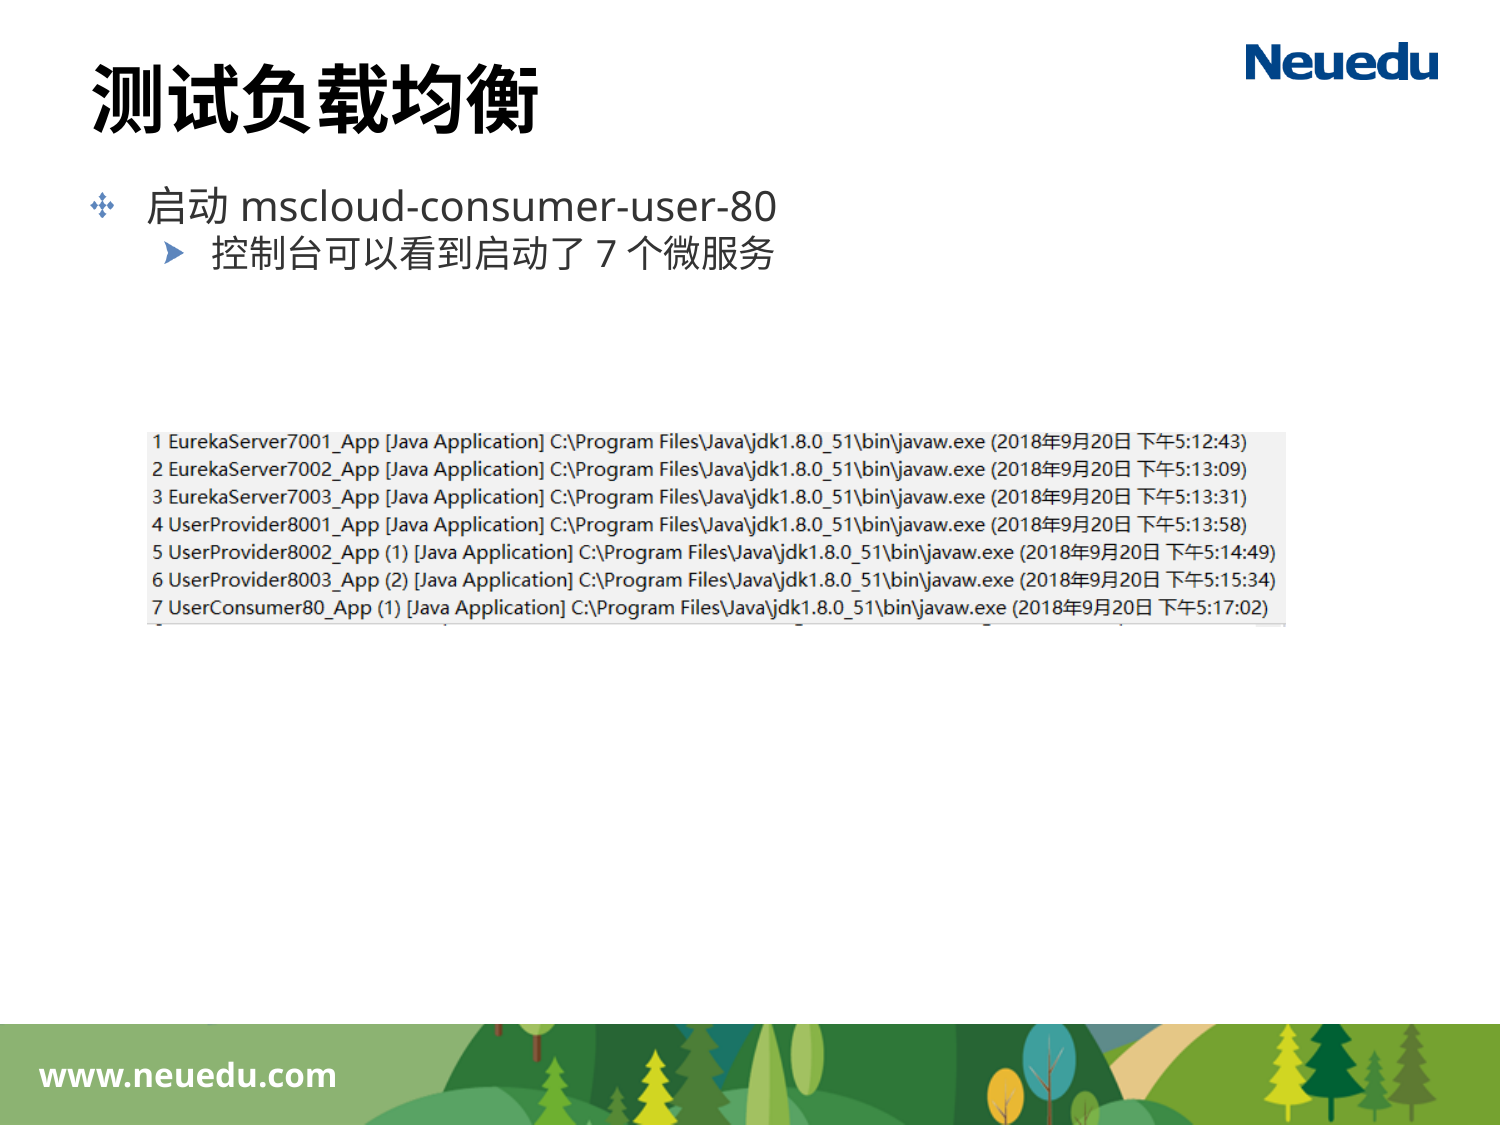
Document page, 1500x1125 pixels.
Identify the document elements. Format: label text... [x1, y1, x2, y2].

picture [147, 432, 1286, 627]
picture [0, 1024, 1500, 1125]
picture [1246, 42, 1438, 80]
list 启动mscloud-consumer-user-80 控制台可以看到启动了7个微服务 [75, 172, 1412, 988]
title 测试负载均衡 [74, 44, 1426, 151]
picture [90, 192, 114, 218]
picture [164, 241, 184, 264]
